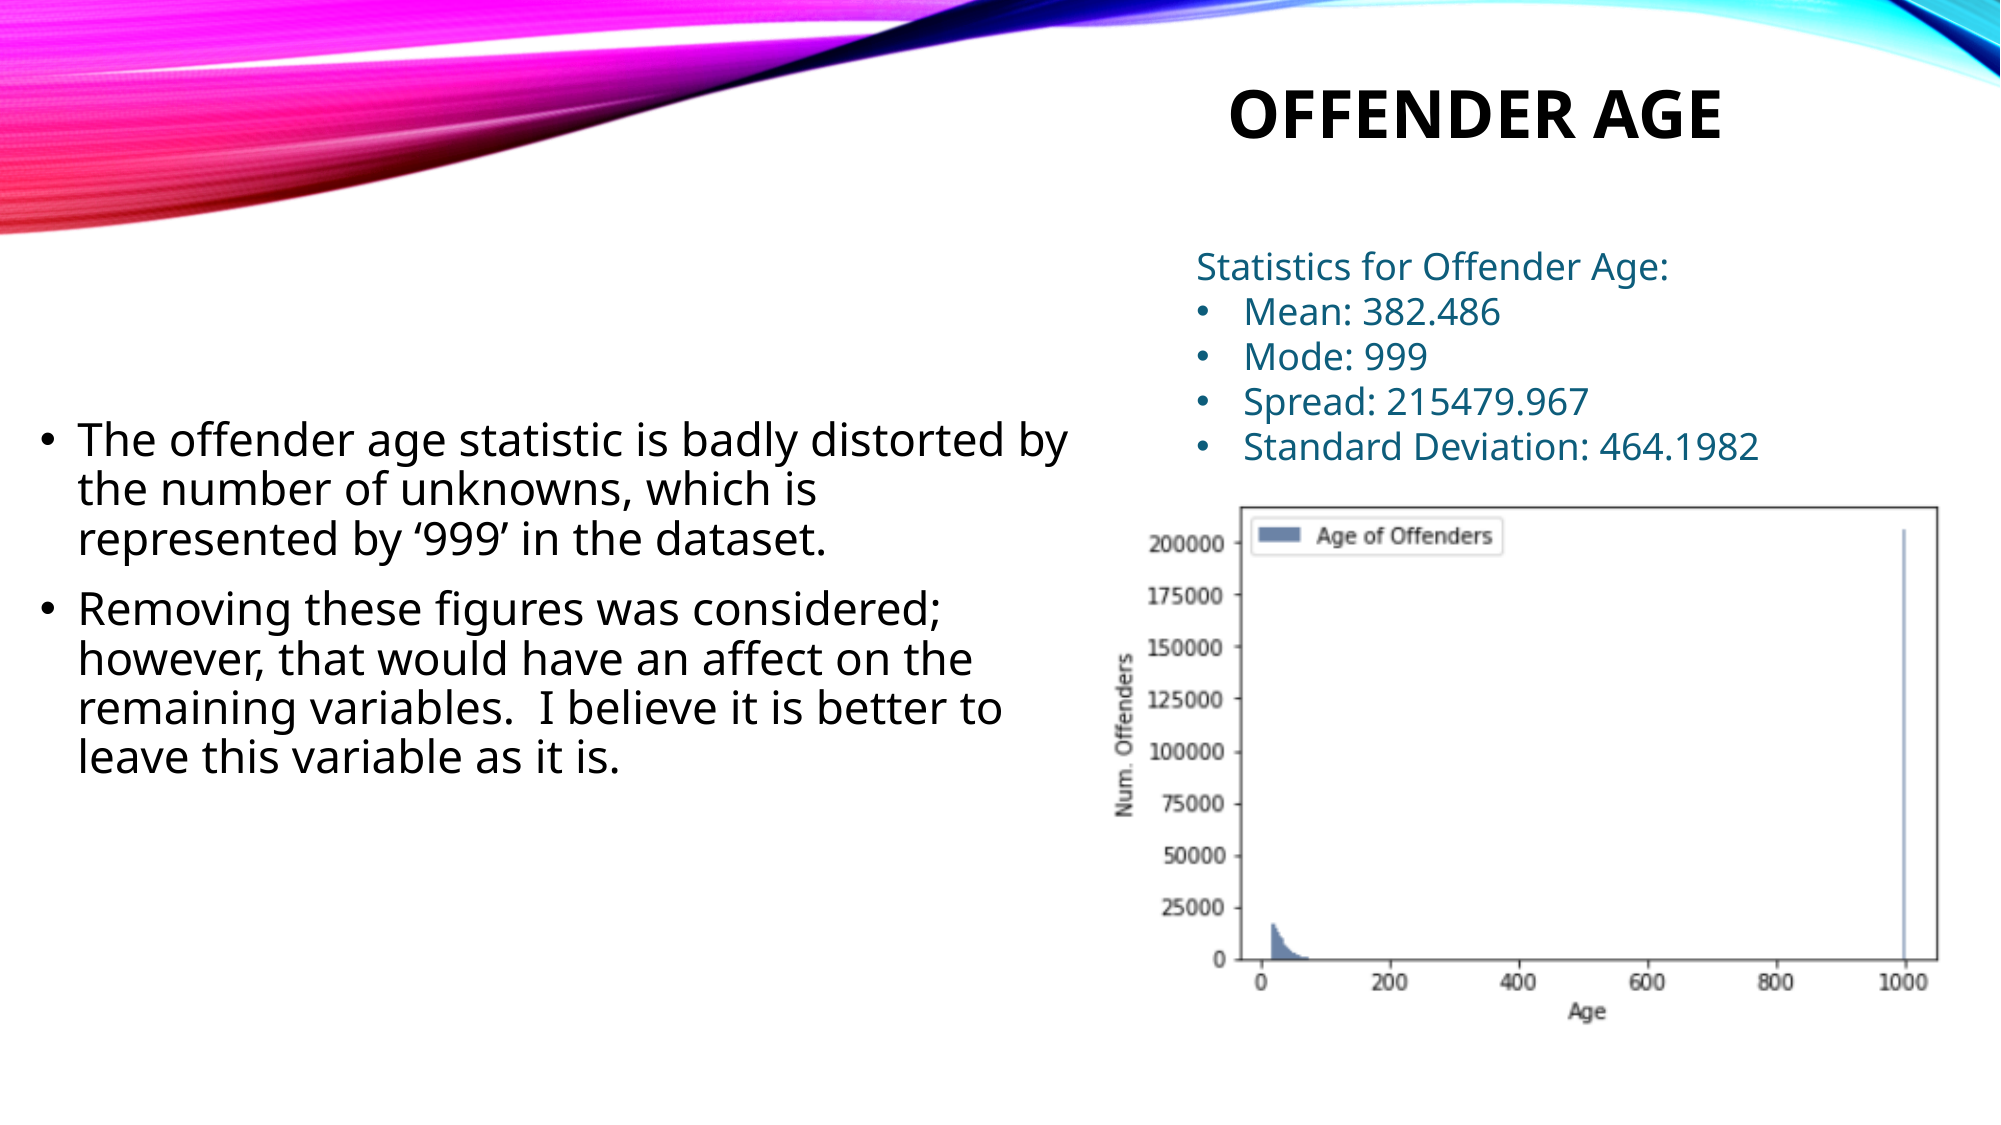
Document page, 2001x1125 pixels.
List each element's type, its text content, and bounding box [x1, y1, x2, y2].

picture [1092, 488, 1966, 1044]
title Offender Age [1212, 52, 1757, 161]
list The offender age statistic is badly distorted by the number of unknowns, which is represented by ‘999’ in the dataset. Removing these figures was considered; however, that would have an affect on the remaining variables. I believe it is better to leave this variable as it is. [24, 279, 1093, 921]
picture [1910, 0, 2000, 45]
picture [1890, 0, 2000, 75]
text_box Statistics for Offender Age: Mean: 382.486 Mode: 999 Spread: 215479.967 Standard Deviation: 464.1982 [1181, 235, 1965, 476]
picture [0, 0, 2000, 237]
